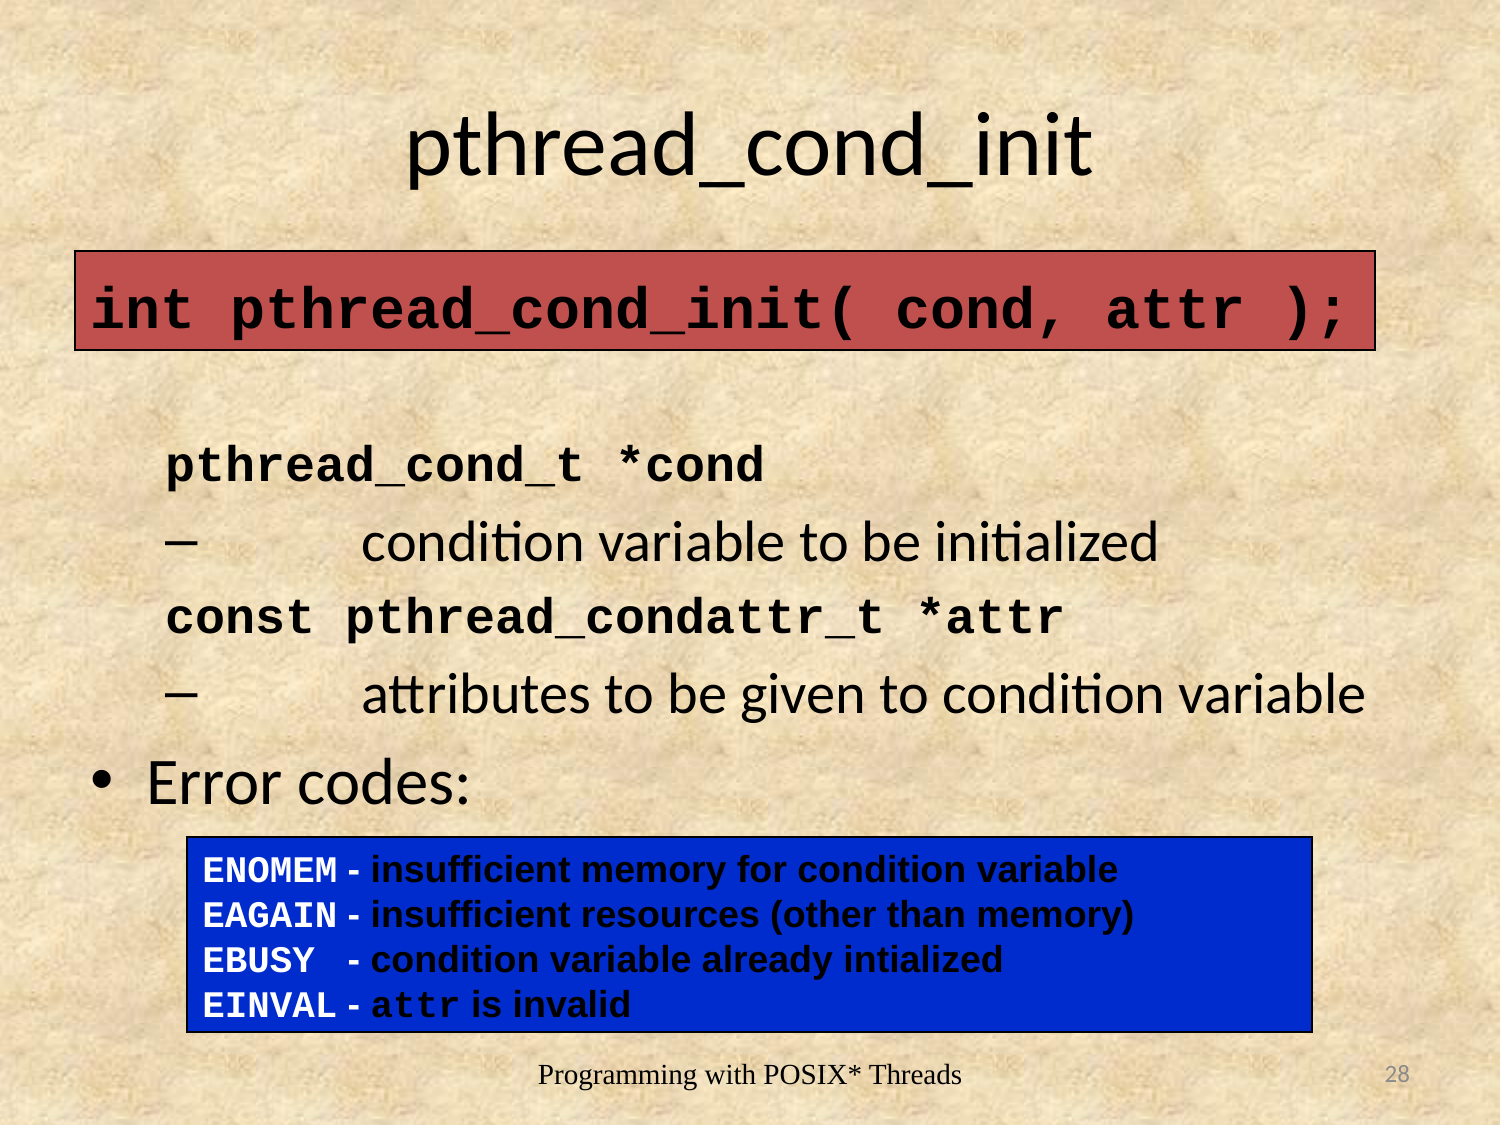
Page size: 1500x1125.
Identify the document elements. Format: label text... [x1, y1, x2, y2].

picture [0, 0, 1500, 1125]
footer Programming with POSIX* Threads [512, 1042, 988, 1103]
list int pthread_cond_init( cond, attr ); pthread_cond_t *cond condition variable to be initialized const pthread_condattr_t *attr attributes to be given to condition variable Error codes: [75, 262, 1425, 1005]
text_box ENOMEM - insufficient memory for condition variable EAGAIN - insufficient resources (other than memory) EBUSY - condition variable already intialized EINVAL - attr is invalid [187, 837, 1313, 1033]
title pthread_cond_init [75, 45, 1425, 233]
text_box [75, 250, 1375, 262]
slide_number 28 [1074, 1042, 1425, 1103]
